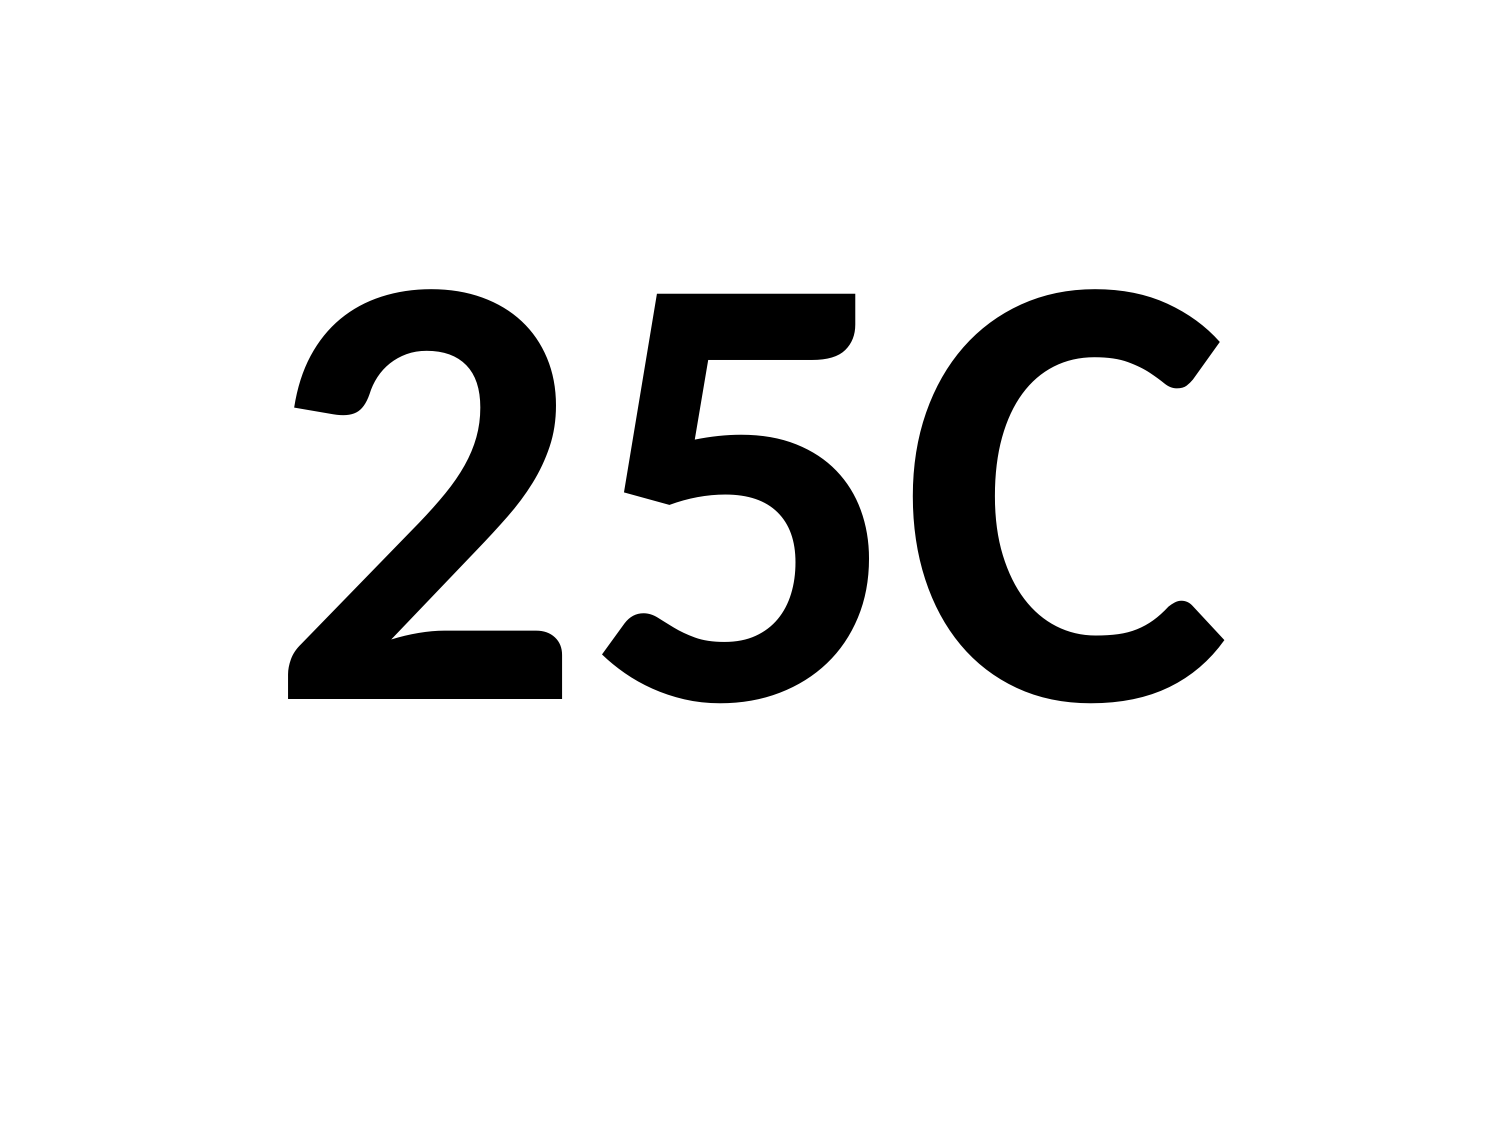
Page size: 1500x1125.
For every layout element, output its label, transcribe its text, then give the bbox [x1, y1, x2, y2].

text_box 25C [252, 67, 1247, 833]
